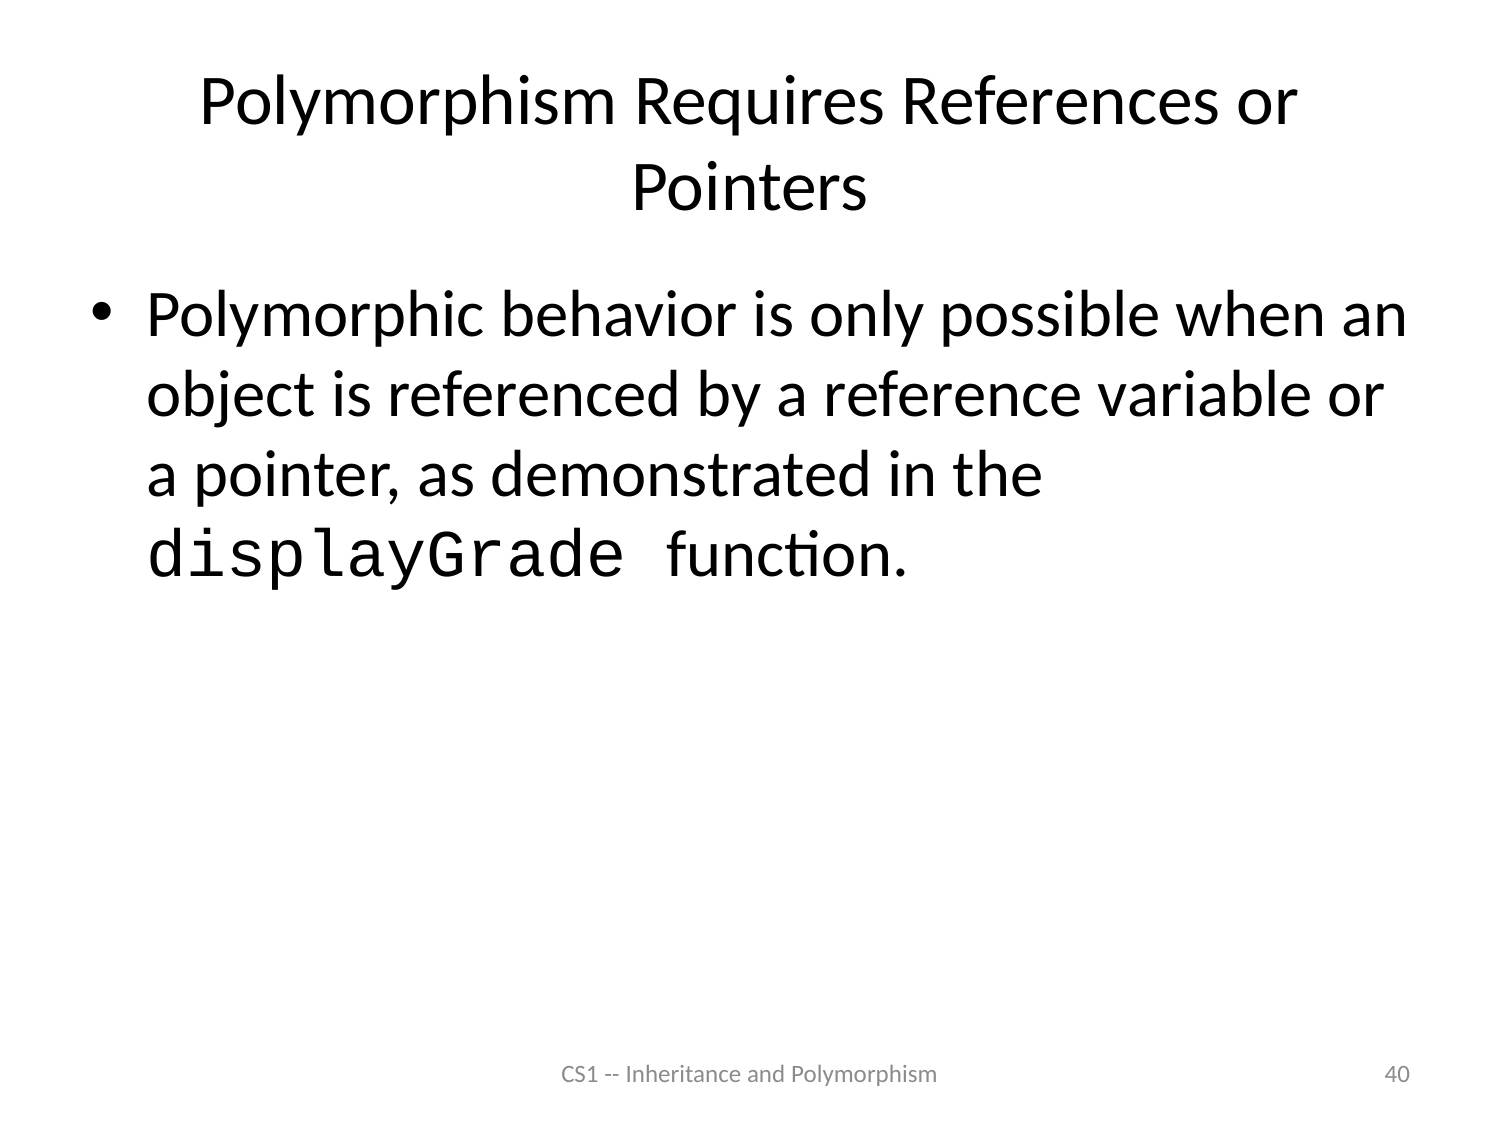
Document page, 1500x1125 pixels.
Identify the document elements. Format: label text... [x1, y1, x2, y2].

title Polymorphism Requires References or Pointers [75, 45, 1425, 233]
slide_number 40 [1074, 1042, 1425, 1103]
footer CS1 -- Inheritance and Polymorphism [512, 1042, 988, 1103]
list Polymorphic behavior is only possible when an object is referenced by a reference variable or a pointer, as demonstrated in the displayGrade function. [75, 262, 1425, 1005]
